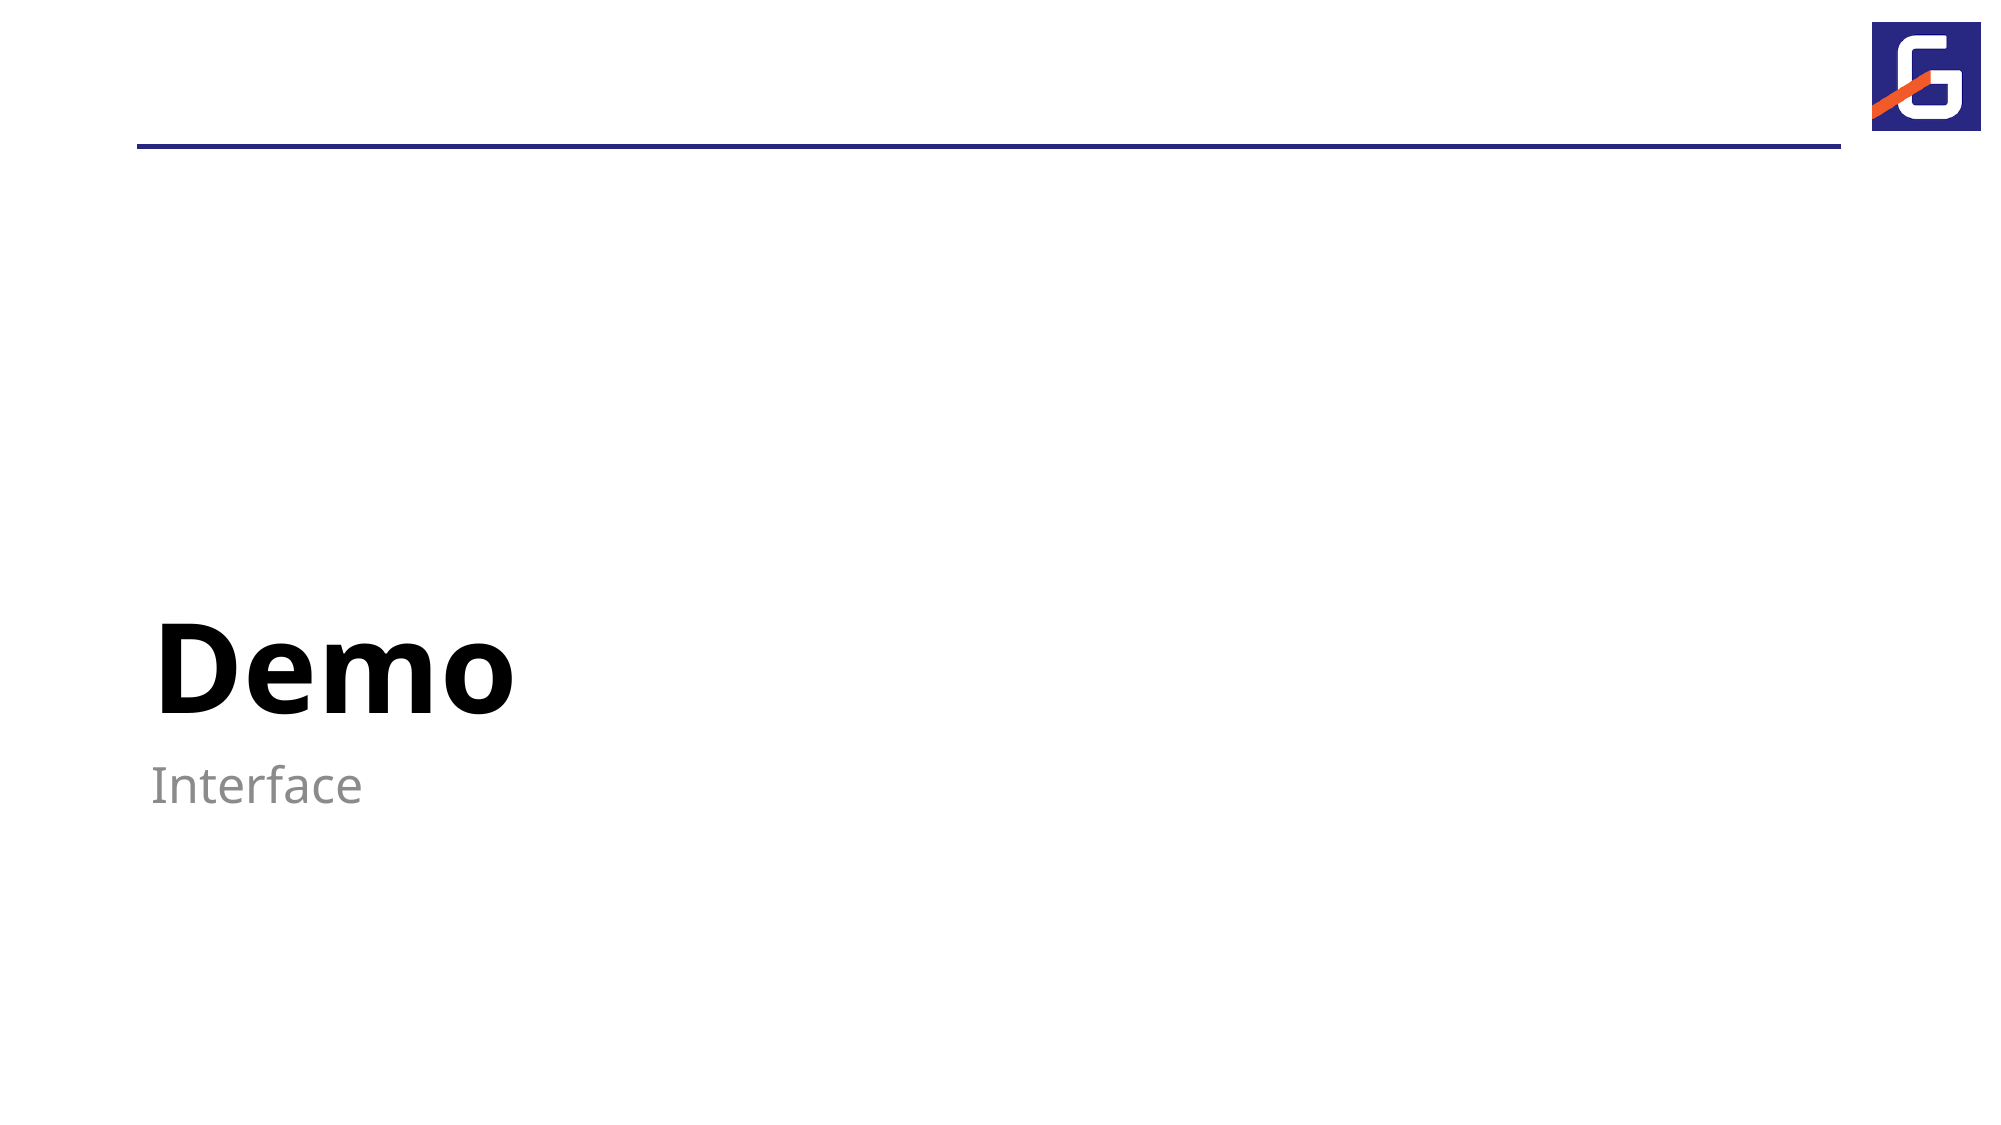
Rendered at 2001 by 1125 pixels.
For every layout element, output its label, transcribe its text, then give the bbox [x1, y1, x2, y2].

list Interface [136, 752, 1862, 999]
title Demo [136, 280, 1862, 749]
picture [1872, 22, 1981, 131]
